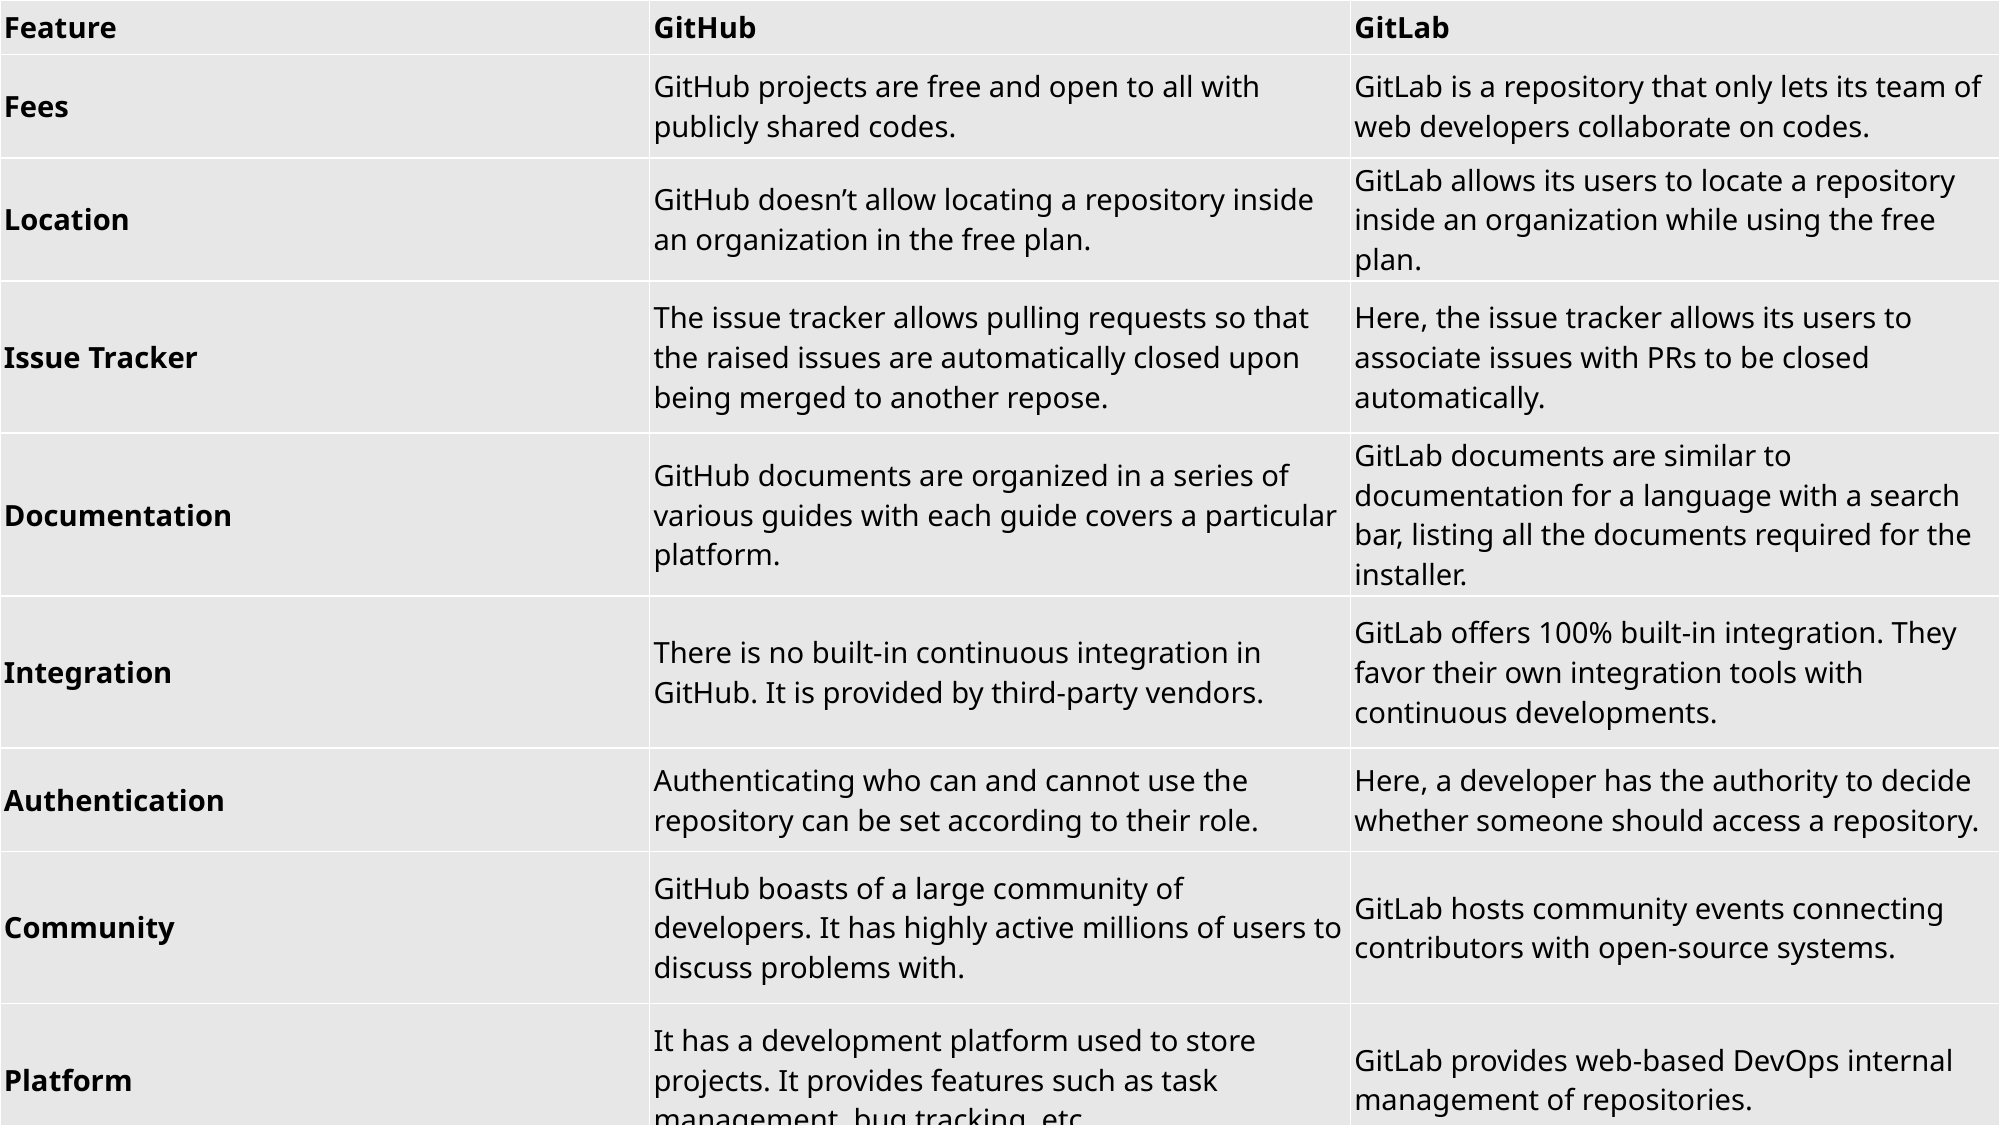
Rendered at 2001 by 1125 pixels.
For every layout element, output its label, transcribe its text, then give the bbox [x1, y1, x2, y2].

table_cell GitLab is a repository that only lets its team of web developers collaborate on codes. [1351, 55, 1999, 157]
table_cell Here, the issue tracker allows its users to associate issues with PRs to be closed automatically. [1351, 282, 1999, 432]
table_header GitHub [650, 1, 1350, 54]
table_cell Fees [1, 55, 649, 157]
table_cell Integration [1, 597, 649, 747]
table_cell GitHub boasts of a large community of developers. It has highly active millions of users to discuss problems with. [650, 852, 1350, 1003]
table_header GitLab [1351, 1, 1999, 54]
table_cell GitHub doesn’t allow locating a repository inside an organization in the free plan. [650, 159, 1350, 280]
table_cell Issue Tracker [1, 282, 649, 432]
table_cell GitLab hosts community events connecting contributors with open-source systems. [1351, 852, 1999, 1003]
table_cell GitLab provides web-based DevOps internal management of repositories. [1351, 1004, 1999, 1125]
table_header Feature [1, 1, 649, 54]
table_cell GitHub projects are free and open to all with publicly shared codes. [650, 55, 1350, 157]
table_cell There is no built-in continuous integration in GitHub. It is provided by third-party vendors. [650, 597, 1350, 747]
table_cell Community [1, 852, 649, 1003]
table_cell GitLab offers 100% built-in integration. They favor their own integration tools with continuous developments. [1351, 597, 1999, 747]
table_cell Here, a developer has the authority to decide whether someone should access a repository. [1351, 749, 1999, 851]
table_cell Platform [1, 1004, 649, 1125]
table_cell GitLab allows its users to locate a repository inside an organization while using the free plan. [1351, 159, 1999, 280]
table_cell Location [1, 159, 649, 280]
table_cell GitHub documents are organized in a series of various guides with each guide covers a particular platform. [650, 434, 1350, 595]
table_cell The issue tracker allows pulling requests so that the raised issues are automatically closed upon being merged to another repose. [650, 282, 1350, 432]
table_cell Authenticating who can and cannot use the repository can be set according to their role. [650, 749, 1350, 851]
table_cell GitLab documents are similar to documentation for a language with a search bar, listing all the documents required for the installer. [1351, 434, 1999, 595]
table_cell It has a development platform used to store projects. It provides features such as task management, bug tracking, etc. [650, 1004, 1350, 1125]
table_cell Authentication [1, 749, 649, 851]
table_cell Documentation [1, 434, 649, 595]
